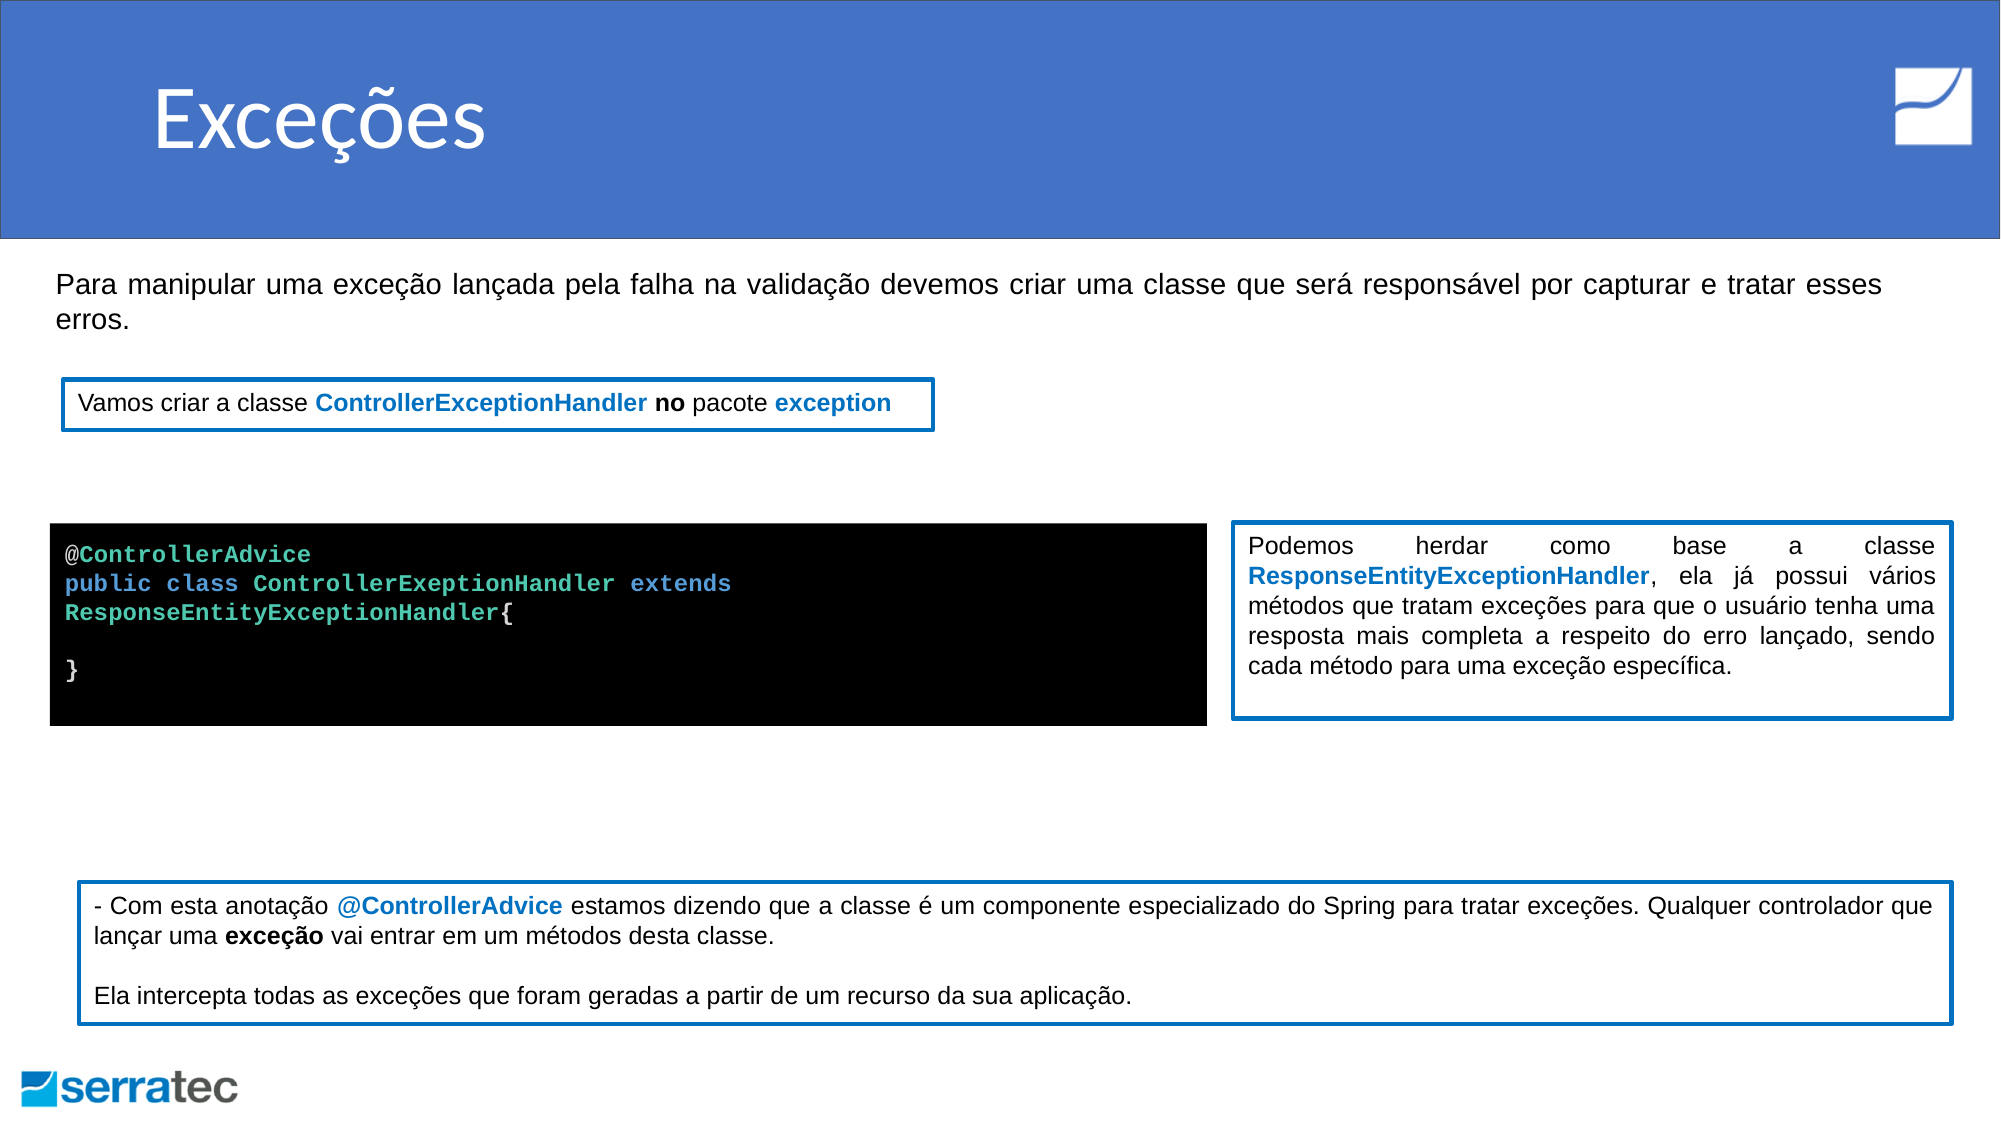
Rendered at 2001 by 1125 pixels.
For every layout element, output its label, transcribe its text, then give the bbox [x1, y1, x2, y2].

picture [14, 1064, 247, 1113]
picture [1895, 65, 1976, 148]
text_box Vamos criar a classe ControllerExceptionHandler no pacote exception [62, 379, 933, 431]
text_box - Com esta anotação @ControllerAdvice estamos dizendo que a classe é um componente especializado do Spring para tratar exceções. Qualquer controlador que lançar uma exceção vai entrar em um métodos desta classe. Ela intercepta todas as exceções que foram geradas a partir de um recurso da sua aplicação. [78, 881, 1952, 1024]
text_box @ControllerAdvice public class ControllerExeptionHandler extends ResponseEntityExceptionHandler{ } [49, 523, 1207, 726]
text_box Para manipular uma exceção lançada pela falha na validação devemos criar uma classe que será responsável por capturar e tratar esses erros. [40, 257, 1901, 360]
title Exceções [137, 9, 1863, 228]
text_box Podemos herdar como base a classe ResponseEntityExceptionHandler, ela já possui vários métodos que tratam exceções para que o usuário tenha uma resposta mais completa a respeito do erro lançado, sendo cada método para uma exceção específica. [1233, 522, 1952, 719]
